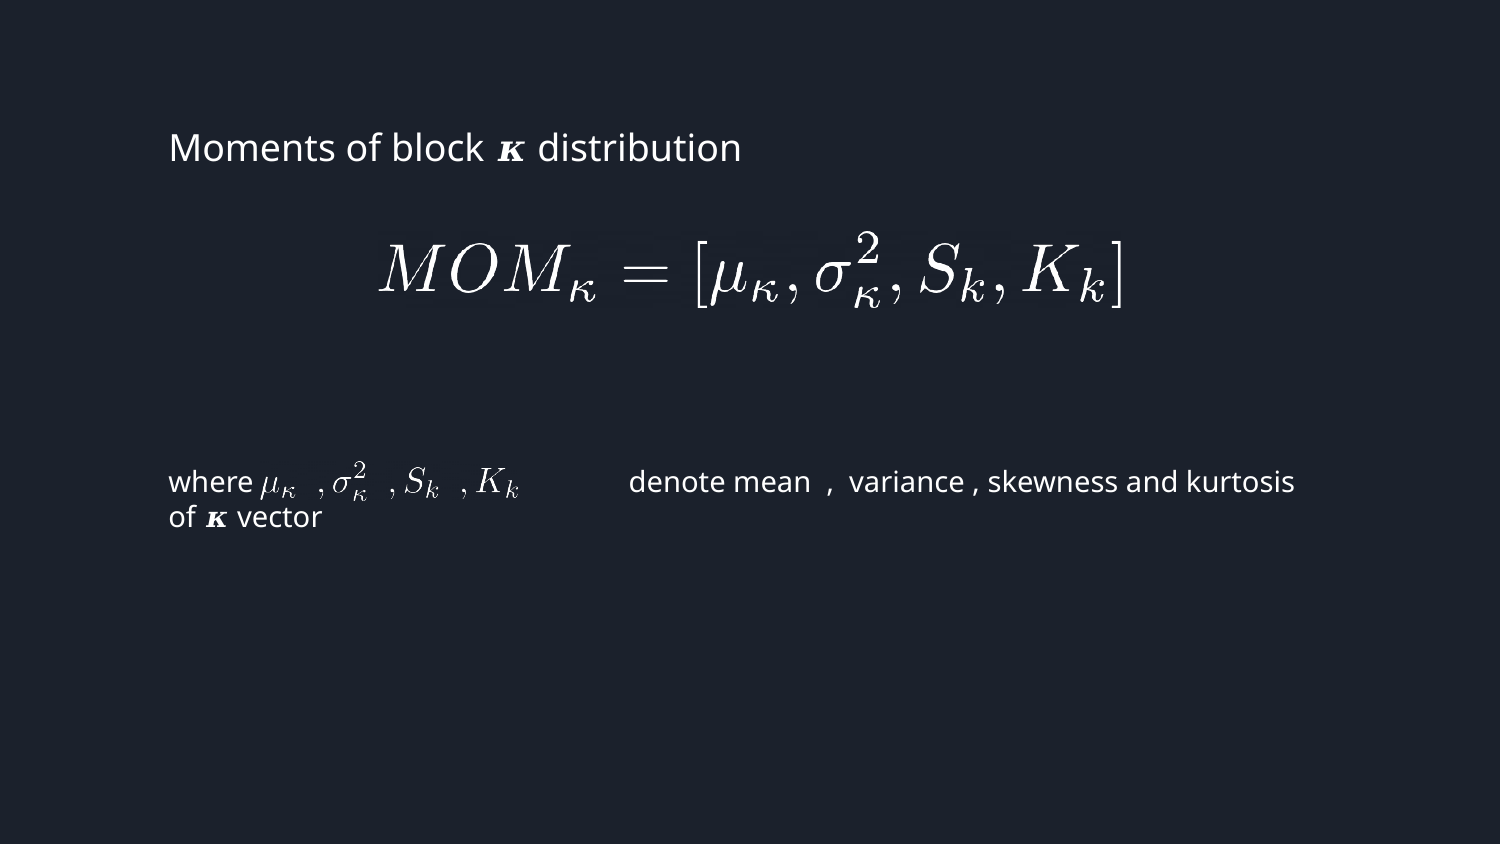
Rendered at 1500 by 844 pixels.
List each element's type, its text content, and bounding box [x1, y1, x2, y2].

text_box where denote mean , variance , skewness and kurtosis of 𝜿 vector [153, 447, 1323, 548]
picture [378, 231, 1122, 308]
picture [259, 460, 519, 501]
text_box Moments of block 𝜿 distribution [153, 108, 1011, 184]
